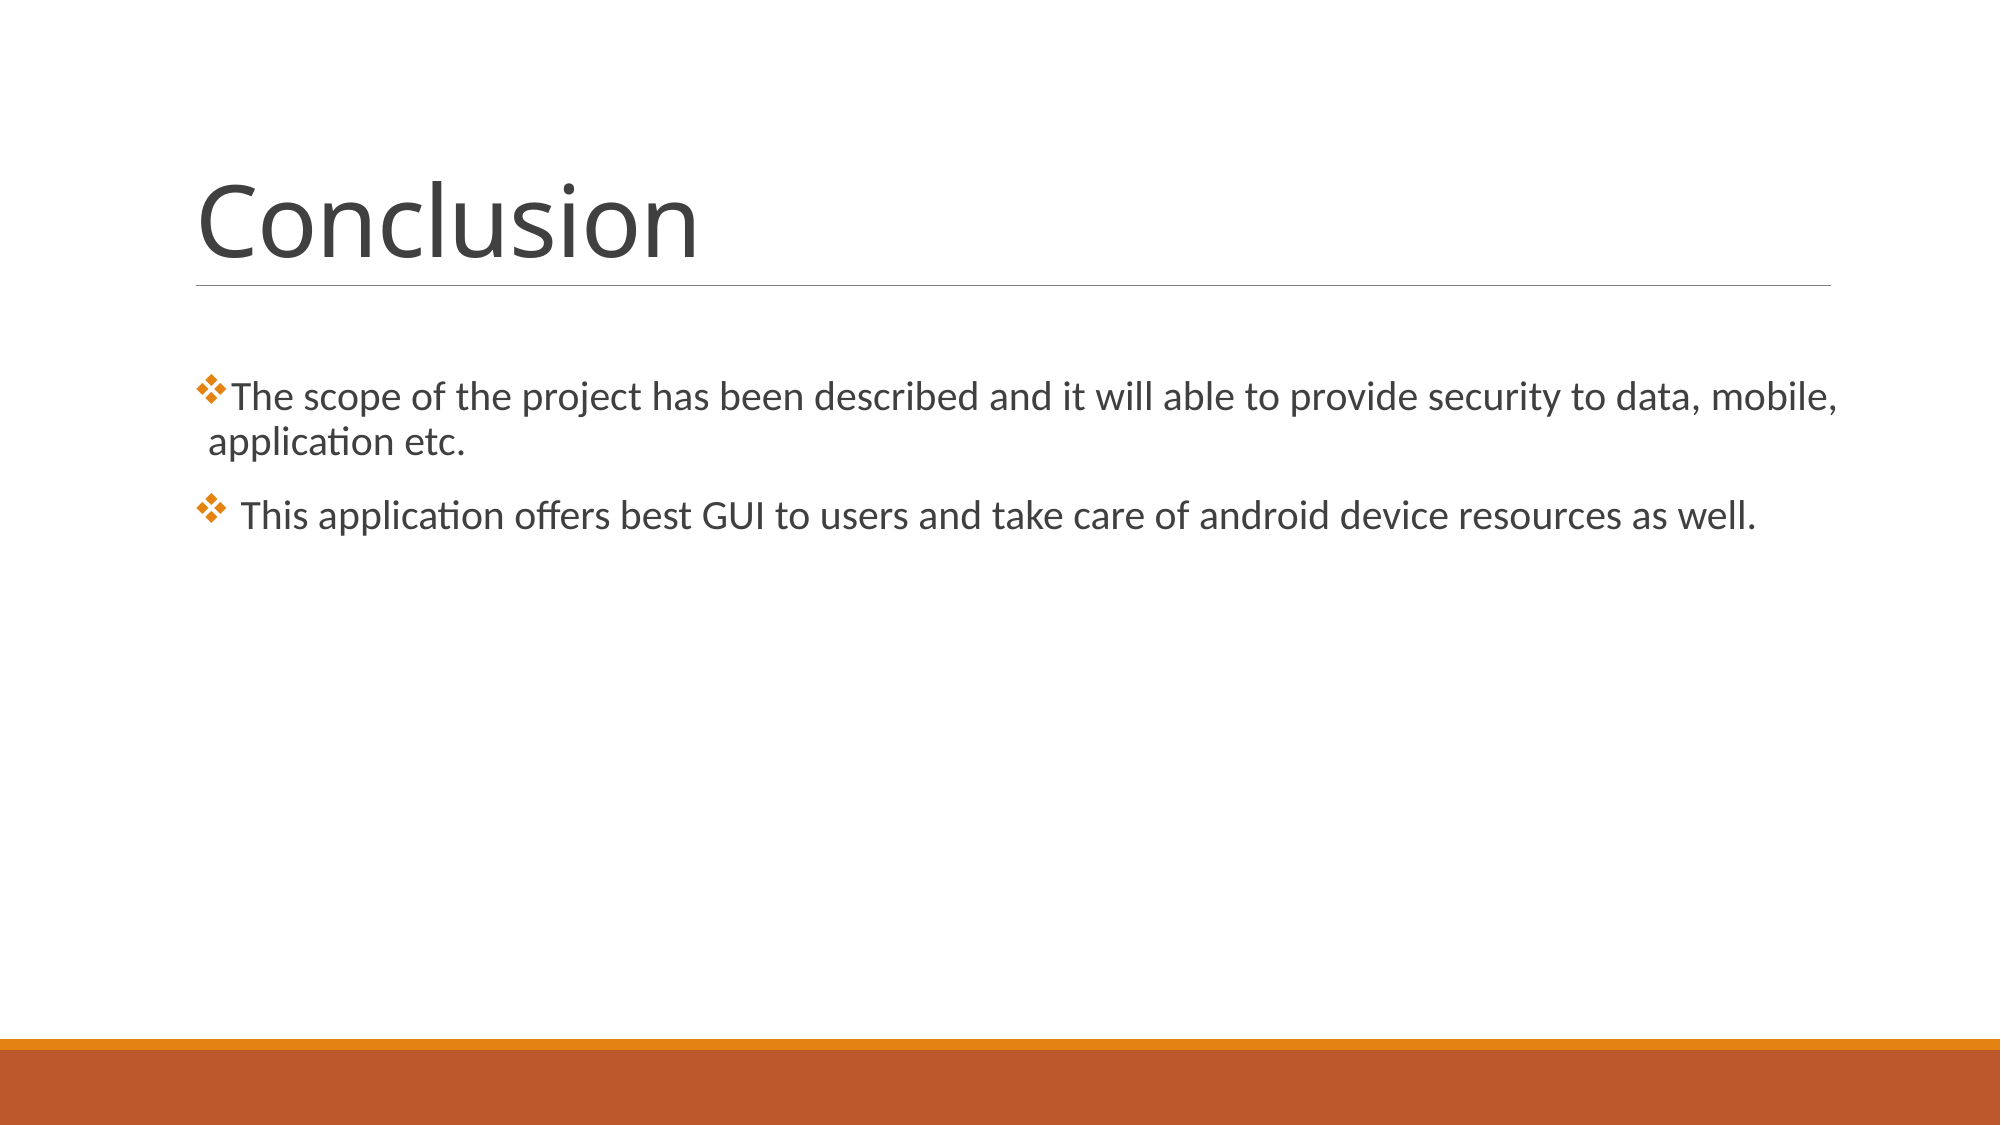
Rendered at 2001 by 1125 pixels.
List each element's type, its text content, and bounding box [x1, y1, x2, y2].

title Conclusion [180, 47, 1830, 285]
list The scope of the project has been described and it will able to provide security to data, mobile, application etc. This application offers best GUI to users and take care of android device resources as well. [192, 367, 1843, 1028]
